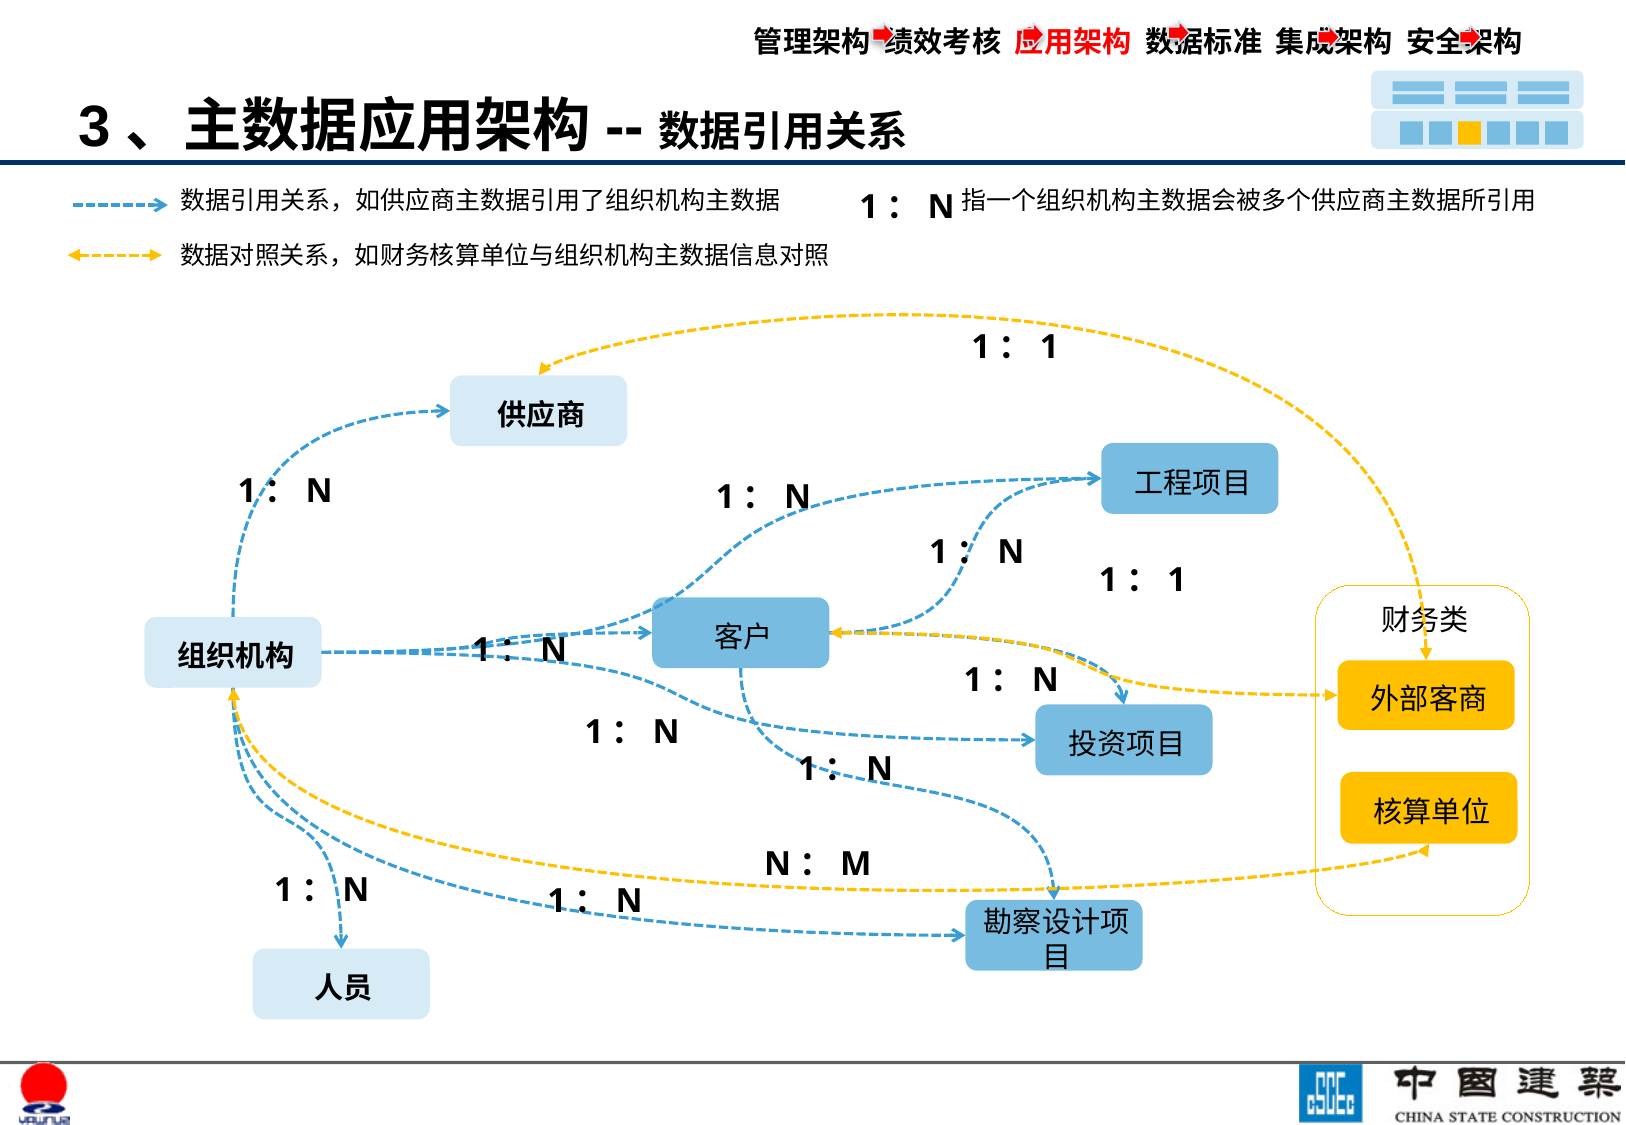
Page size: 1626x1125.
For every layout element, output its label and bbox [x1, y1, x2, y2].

text_box [73, 73, 1552, 1125]
picture [1299, 1064, 1621, 1123]
text_box [156, 763, 418, 915]
title [78, 44, 1392, 182]
text_box [1370, 70, 1584, 150]
text_box [739, 5, 1625, 66]
picture [9, 1062, 70, 1125]
text_box [252, 948, 430, 1020]
